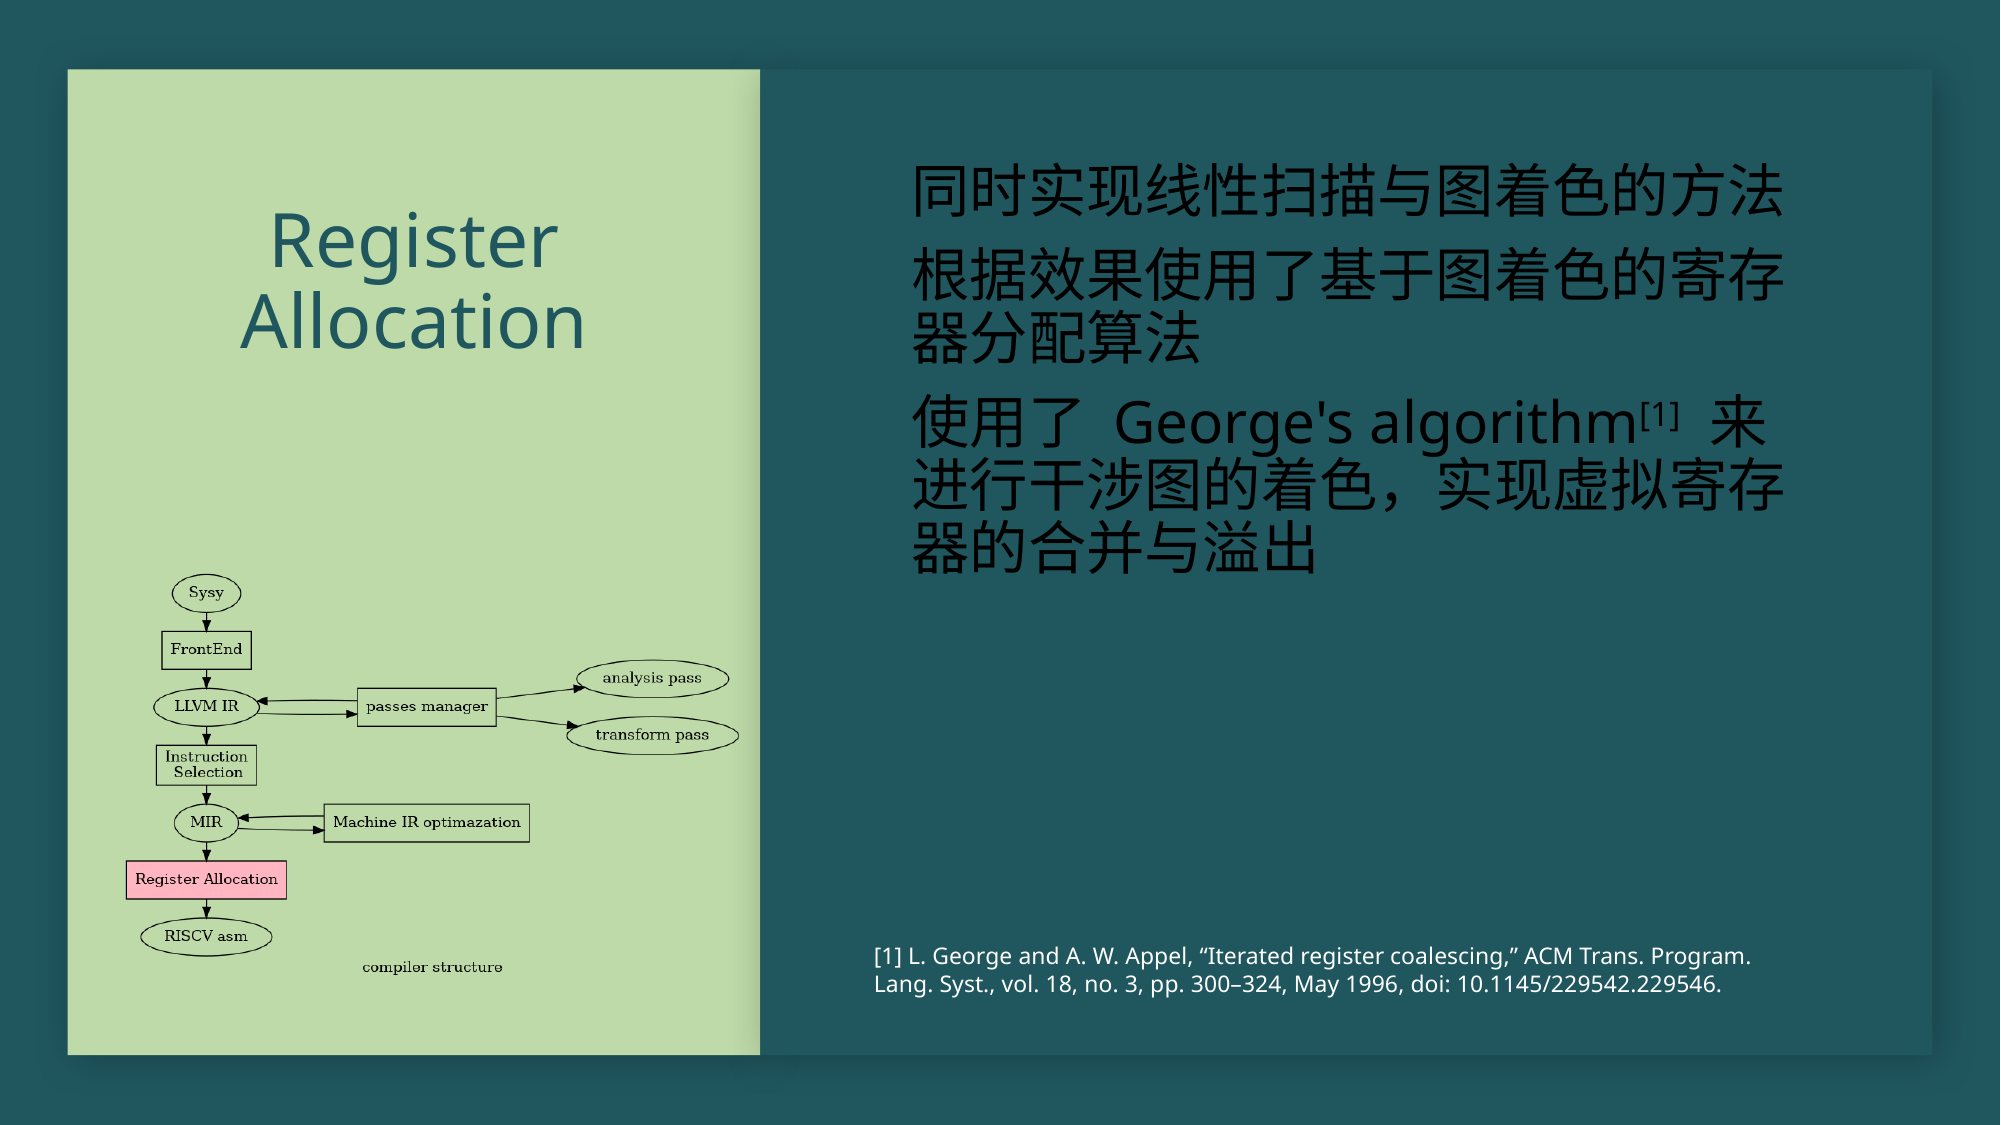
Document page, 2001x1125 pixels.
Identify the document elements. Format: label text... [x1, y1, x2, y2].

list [122, 570, 742, 984]
text_box [1] L. George and A. W. Appel, “Iterated register coalescing,” ACM Trans. Program. Lang. Syst., vol. 18, no. 3, pp. 300–324, May 1996, doi: 10.1145/229542.229546. [859, 934, 1827, 1005]
list 同时实现线性扫描与图着色的方法 根据效果使用了基于图着色的寄存器分配算法 使用了 George's algorithm[1] 来进行干涉图的着色，实现虚拟寄存器的合并与溢出 [859, 155, 1839, 1002]
title Register Allocation [86, 103, 742, 464]
